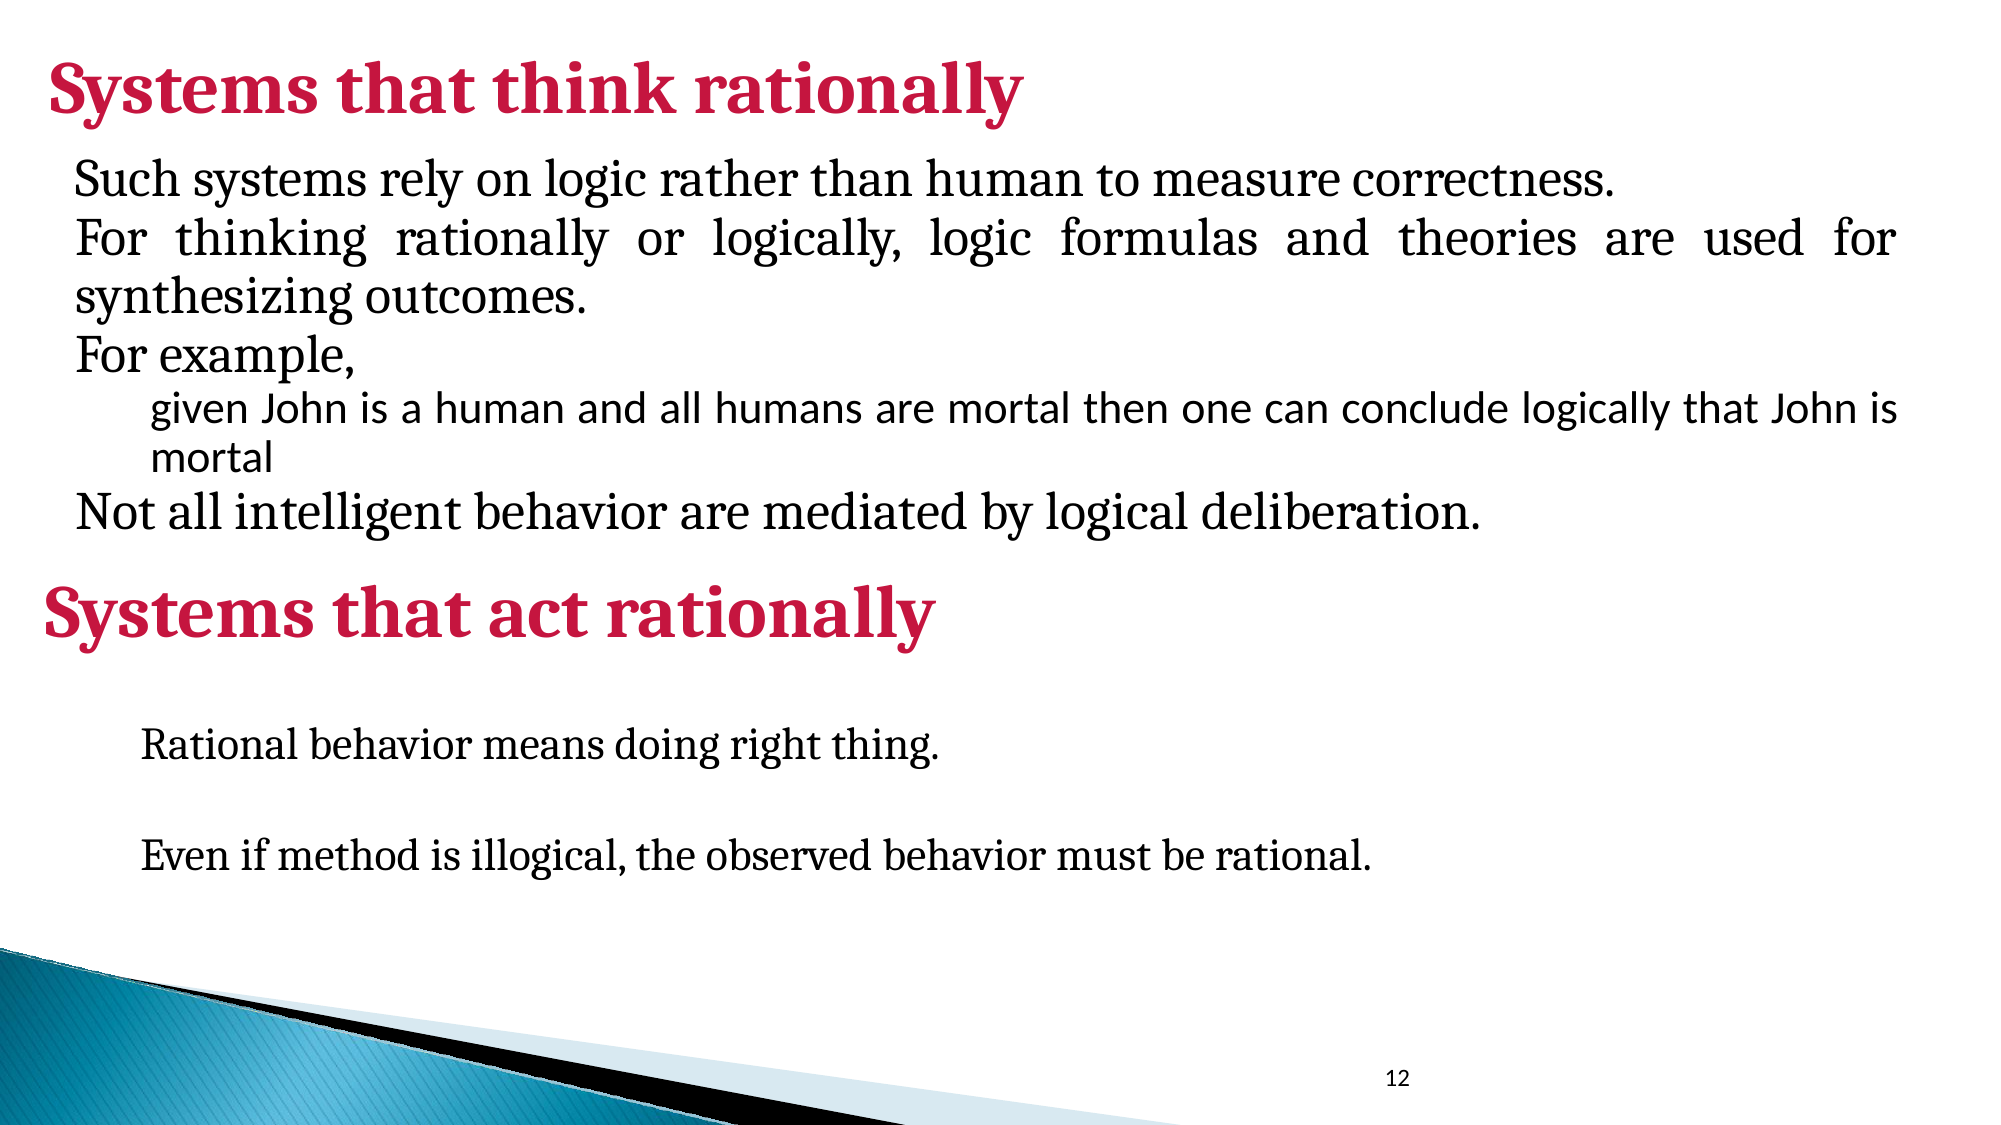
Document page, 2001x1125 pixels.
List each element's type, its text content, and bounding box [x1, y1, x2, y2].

title Systems that think rationally [50, 38, 1338, 220]
text_box Rational behavior means doing right thing. Even if method is illogical, the observed behavior must be rational. [140, 714, 1421, 880]
picture [550, 1089, 560, 1093]
picture [0, 948, 744, 1125]
text_box Systems that act rationally [45, 562, 1192, 653]
list Such systems rely on logic rather than human to measure correctness. For thinking rationally or logically, logic formulas and theories are used for synthesizing outcomes. For example, given John is a human and all humans are mortal then one can conclude logically that John is mortal Not all intelligent behavior are mediated by logical deliberation. [75, 149, 1900, 546]
slide_number 12 [1074, 1024, 1425, 1100]
